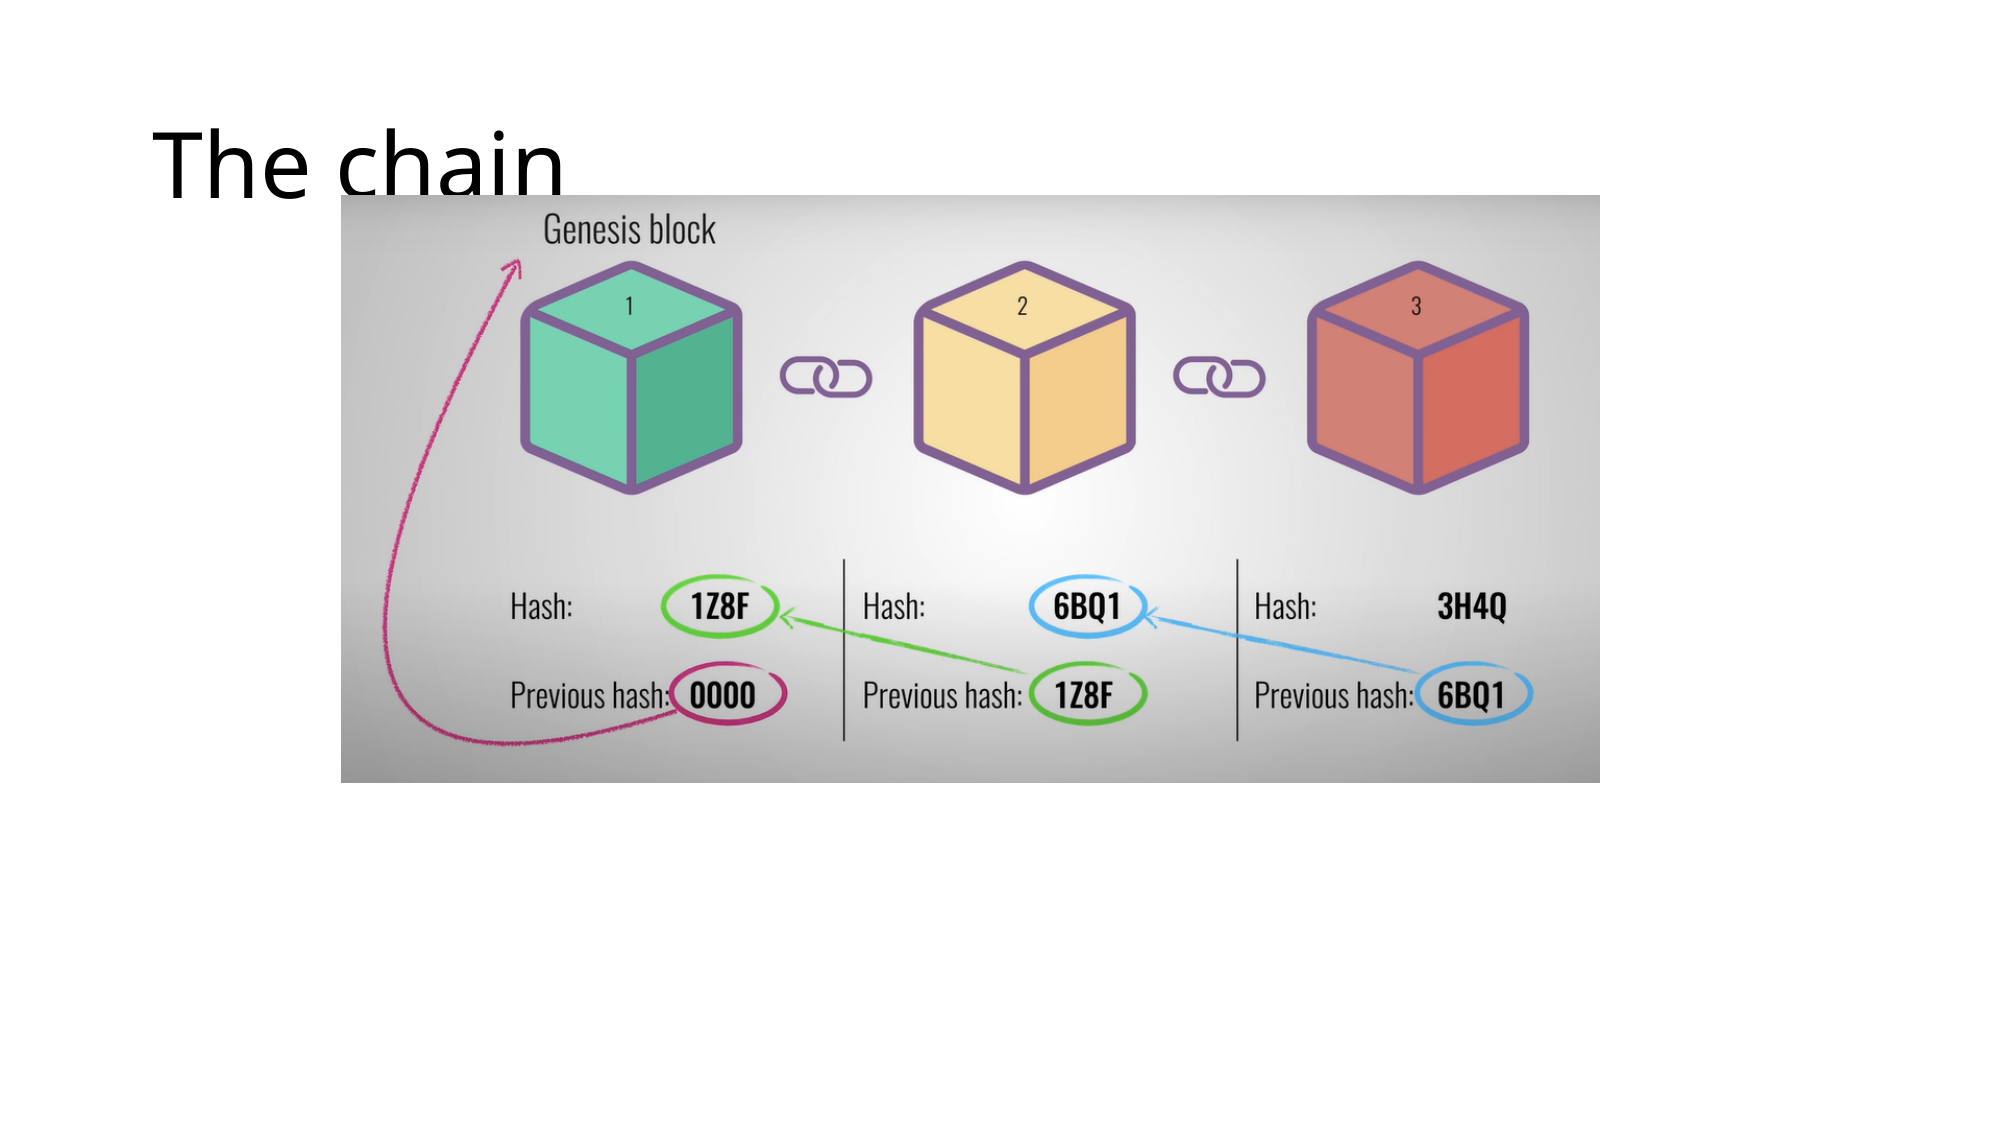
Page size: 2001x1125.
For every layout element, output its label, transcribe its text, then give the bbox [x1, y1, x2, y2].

picture [341, 195, 1600, 783]
title The chain [137, 59, 1863, 278]
